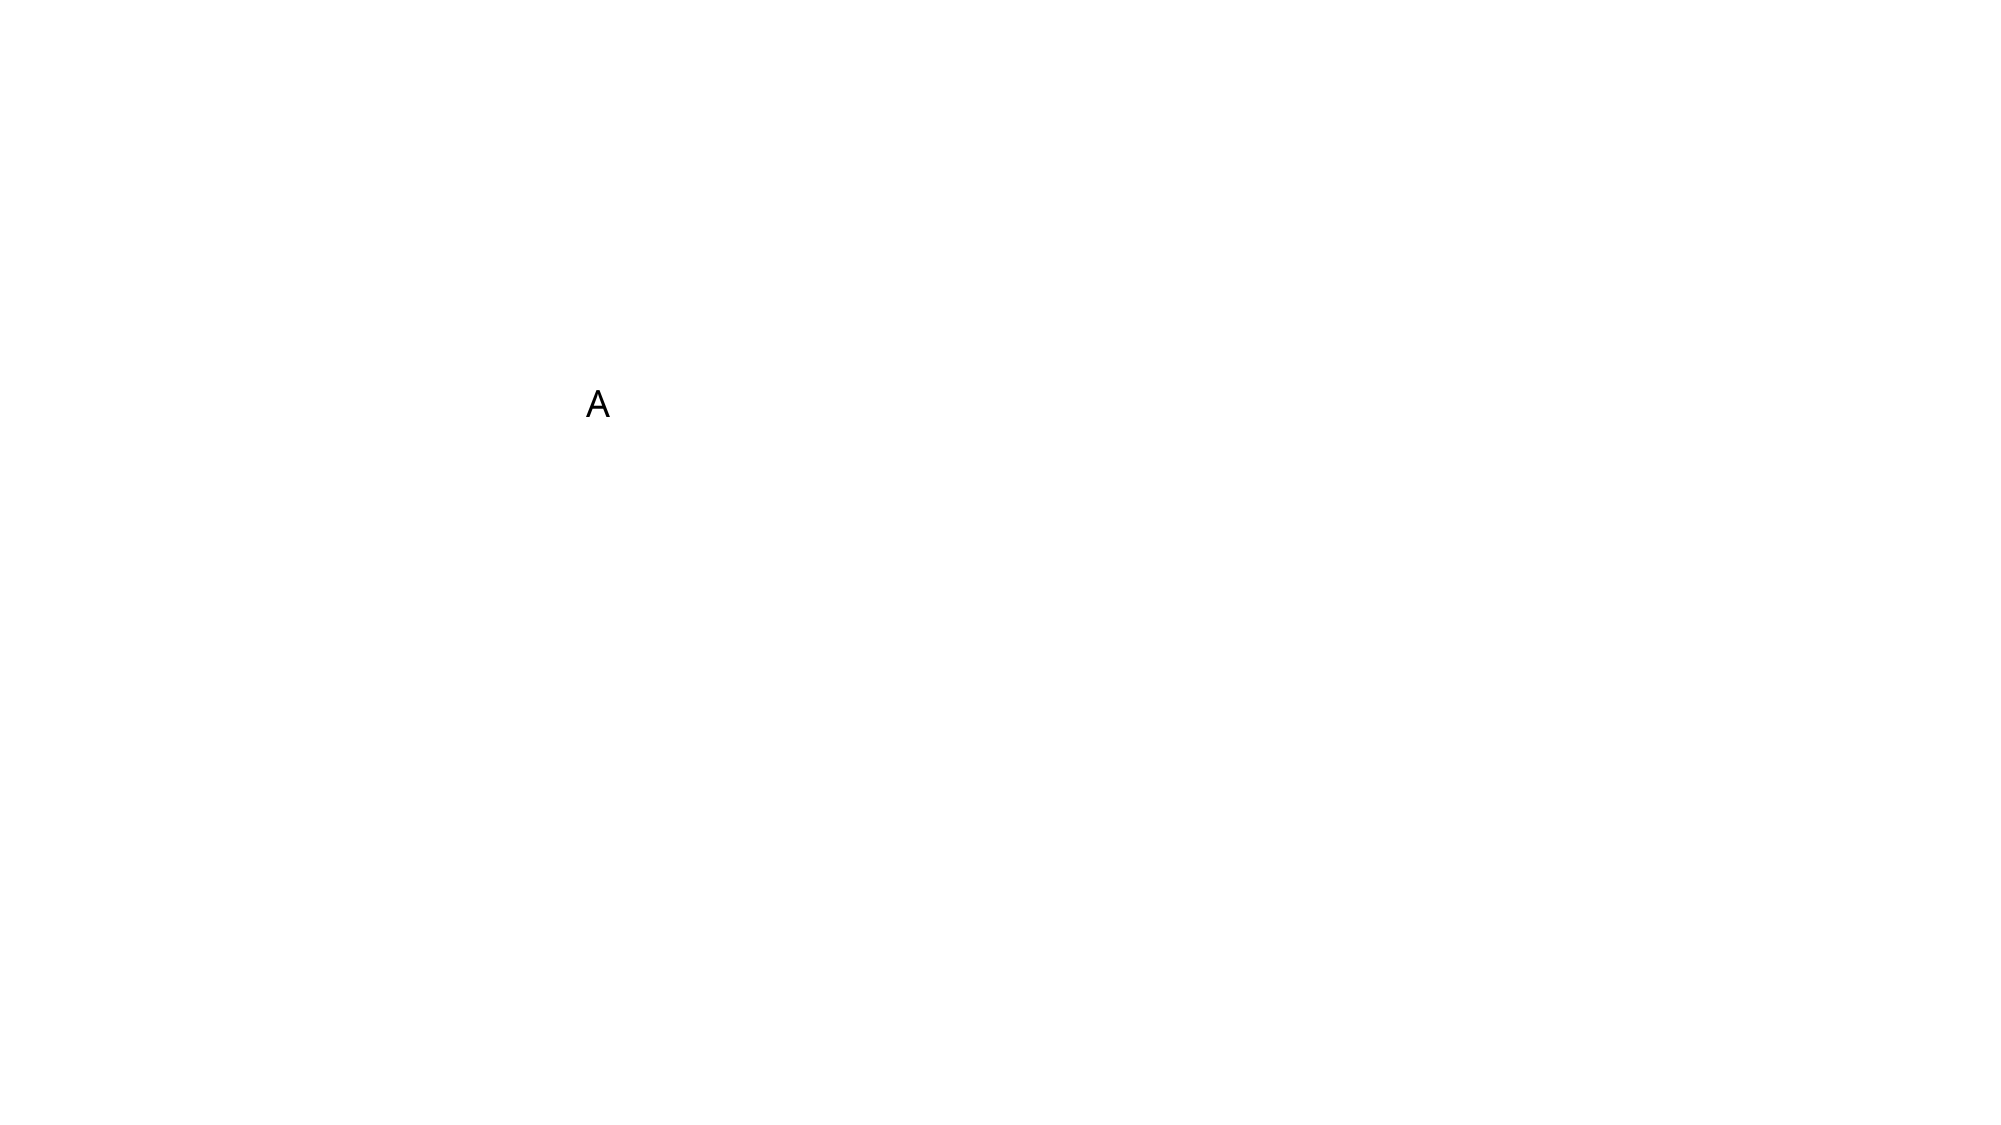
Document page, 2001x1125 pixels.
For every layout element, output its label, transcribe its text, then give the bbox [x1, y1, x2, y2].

text_box A [571, 372, 626, 433]
